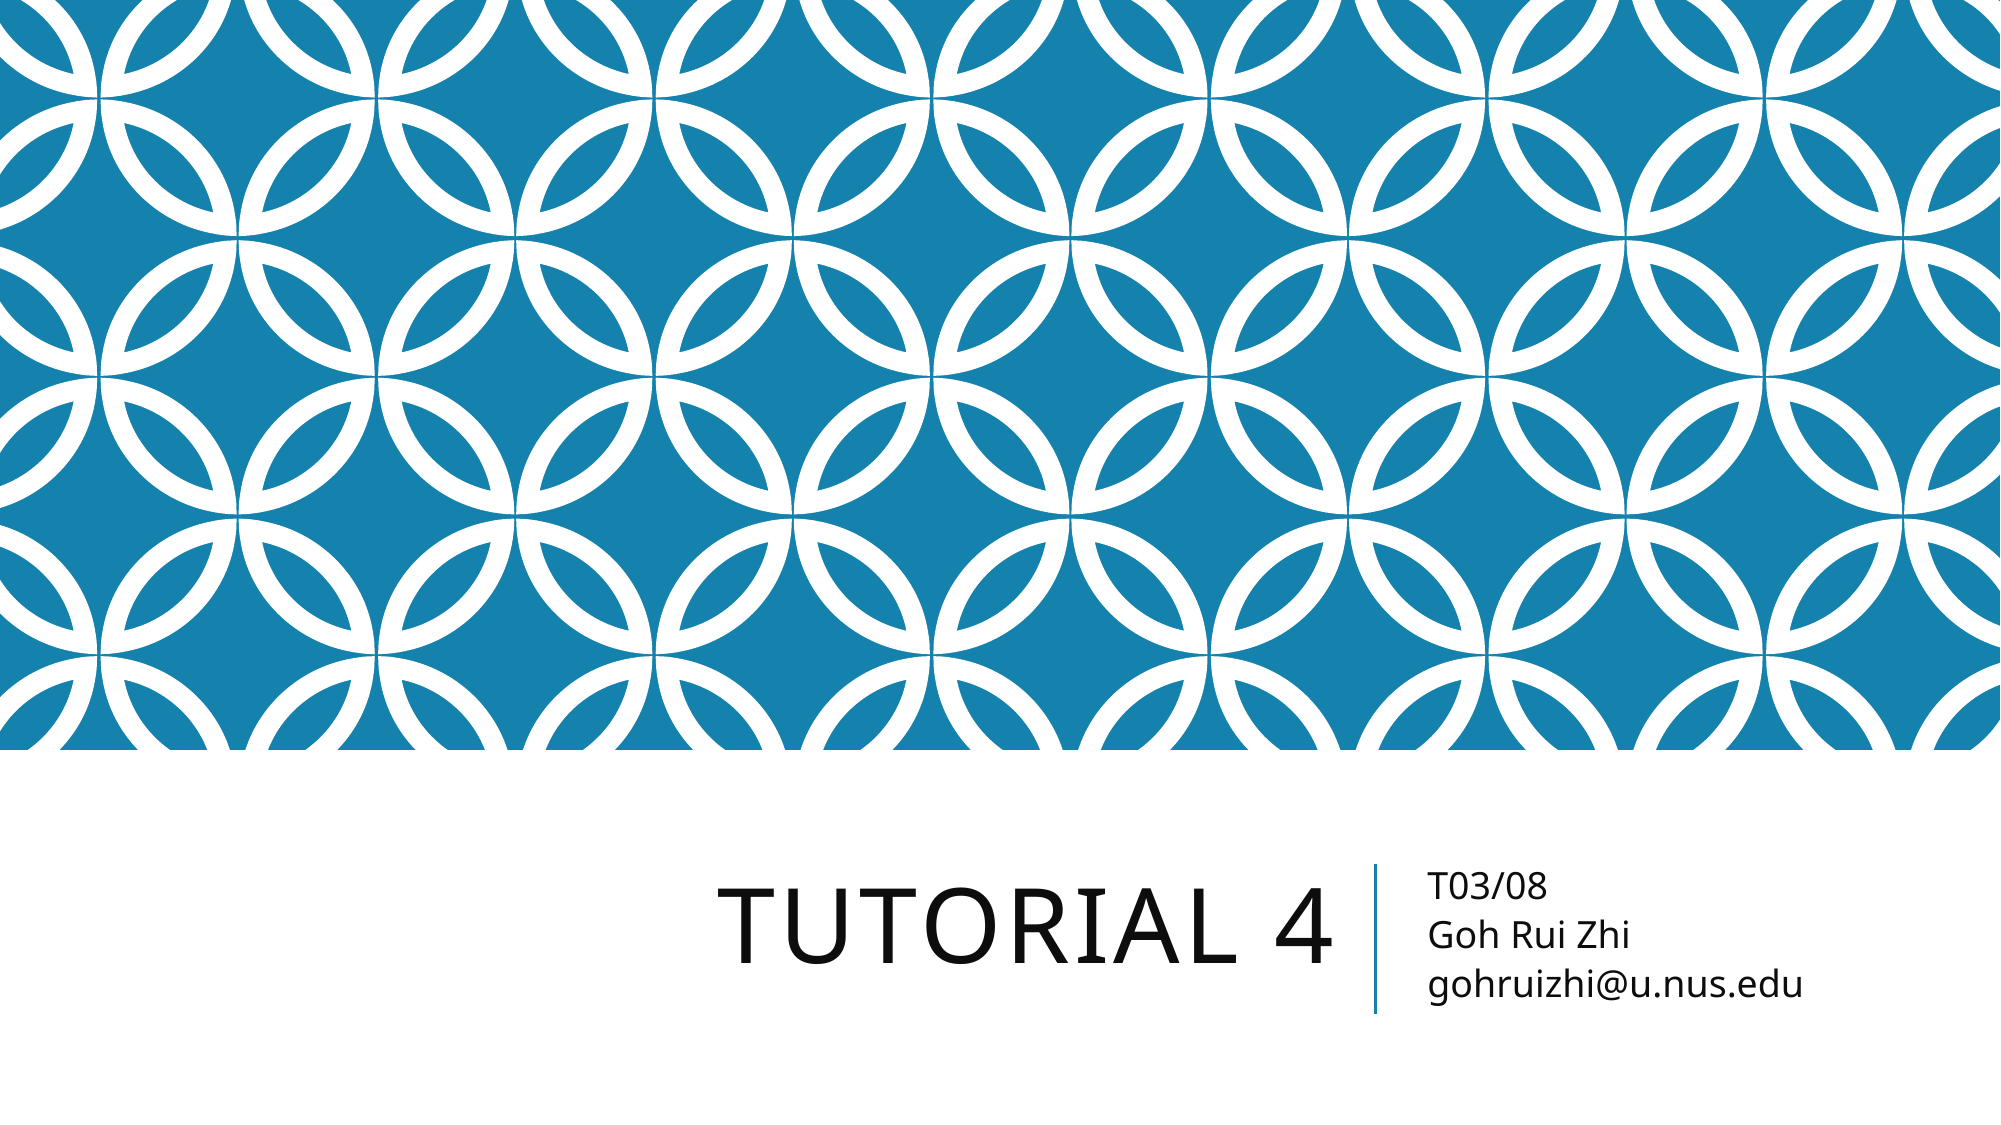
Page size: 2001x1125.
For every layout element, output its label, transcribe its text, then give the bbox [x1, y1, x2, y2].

title Tutorial 4 [75, 813, 1350, 1054]
subtitle T03/08 Goh Rui Zhi gohruizhi@u.nus.edu [1412, 813, 1938, 1054]
